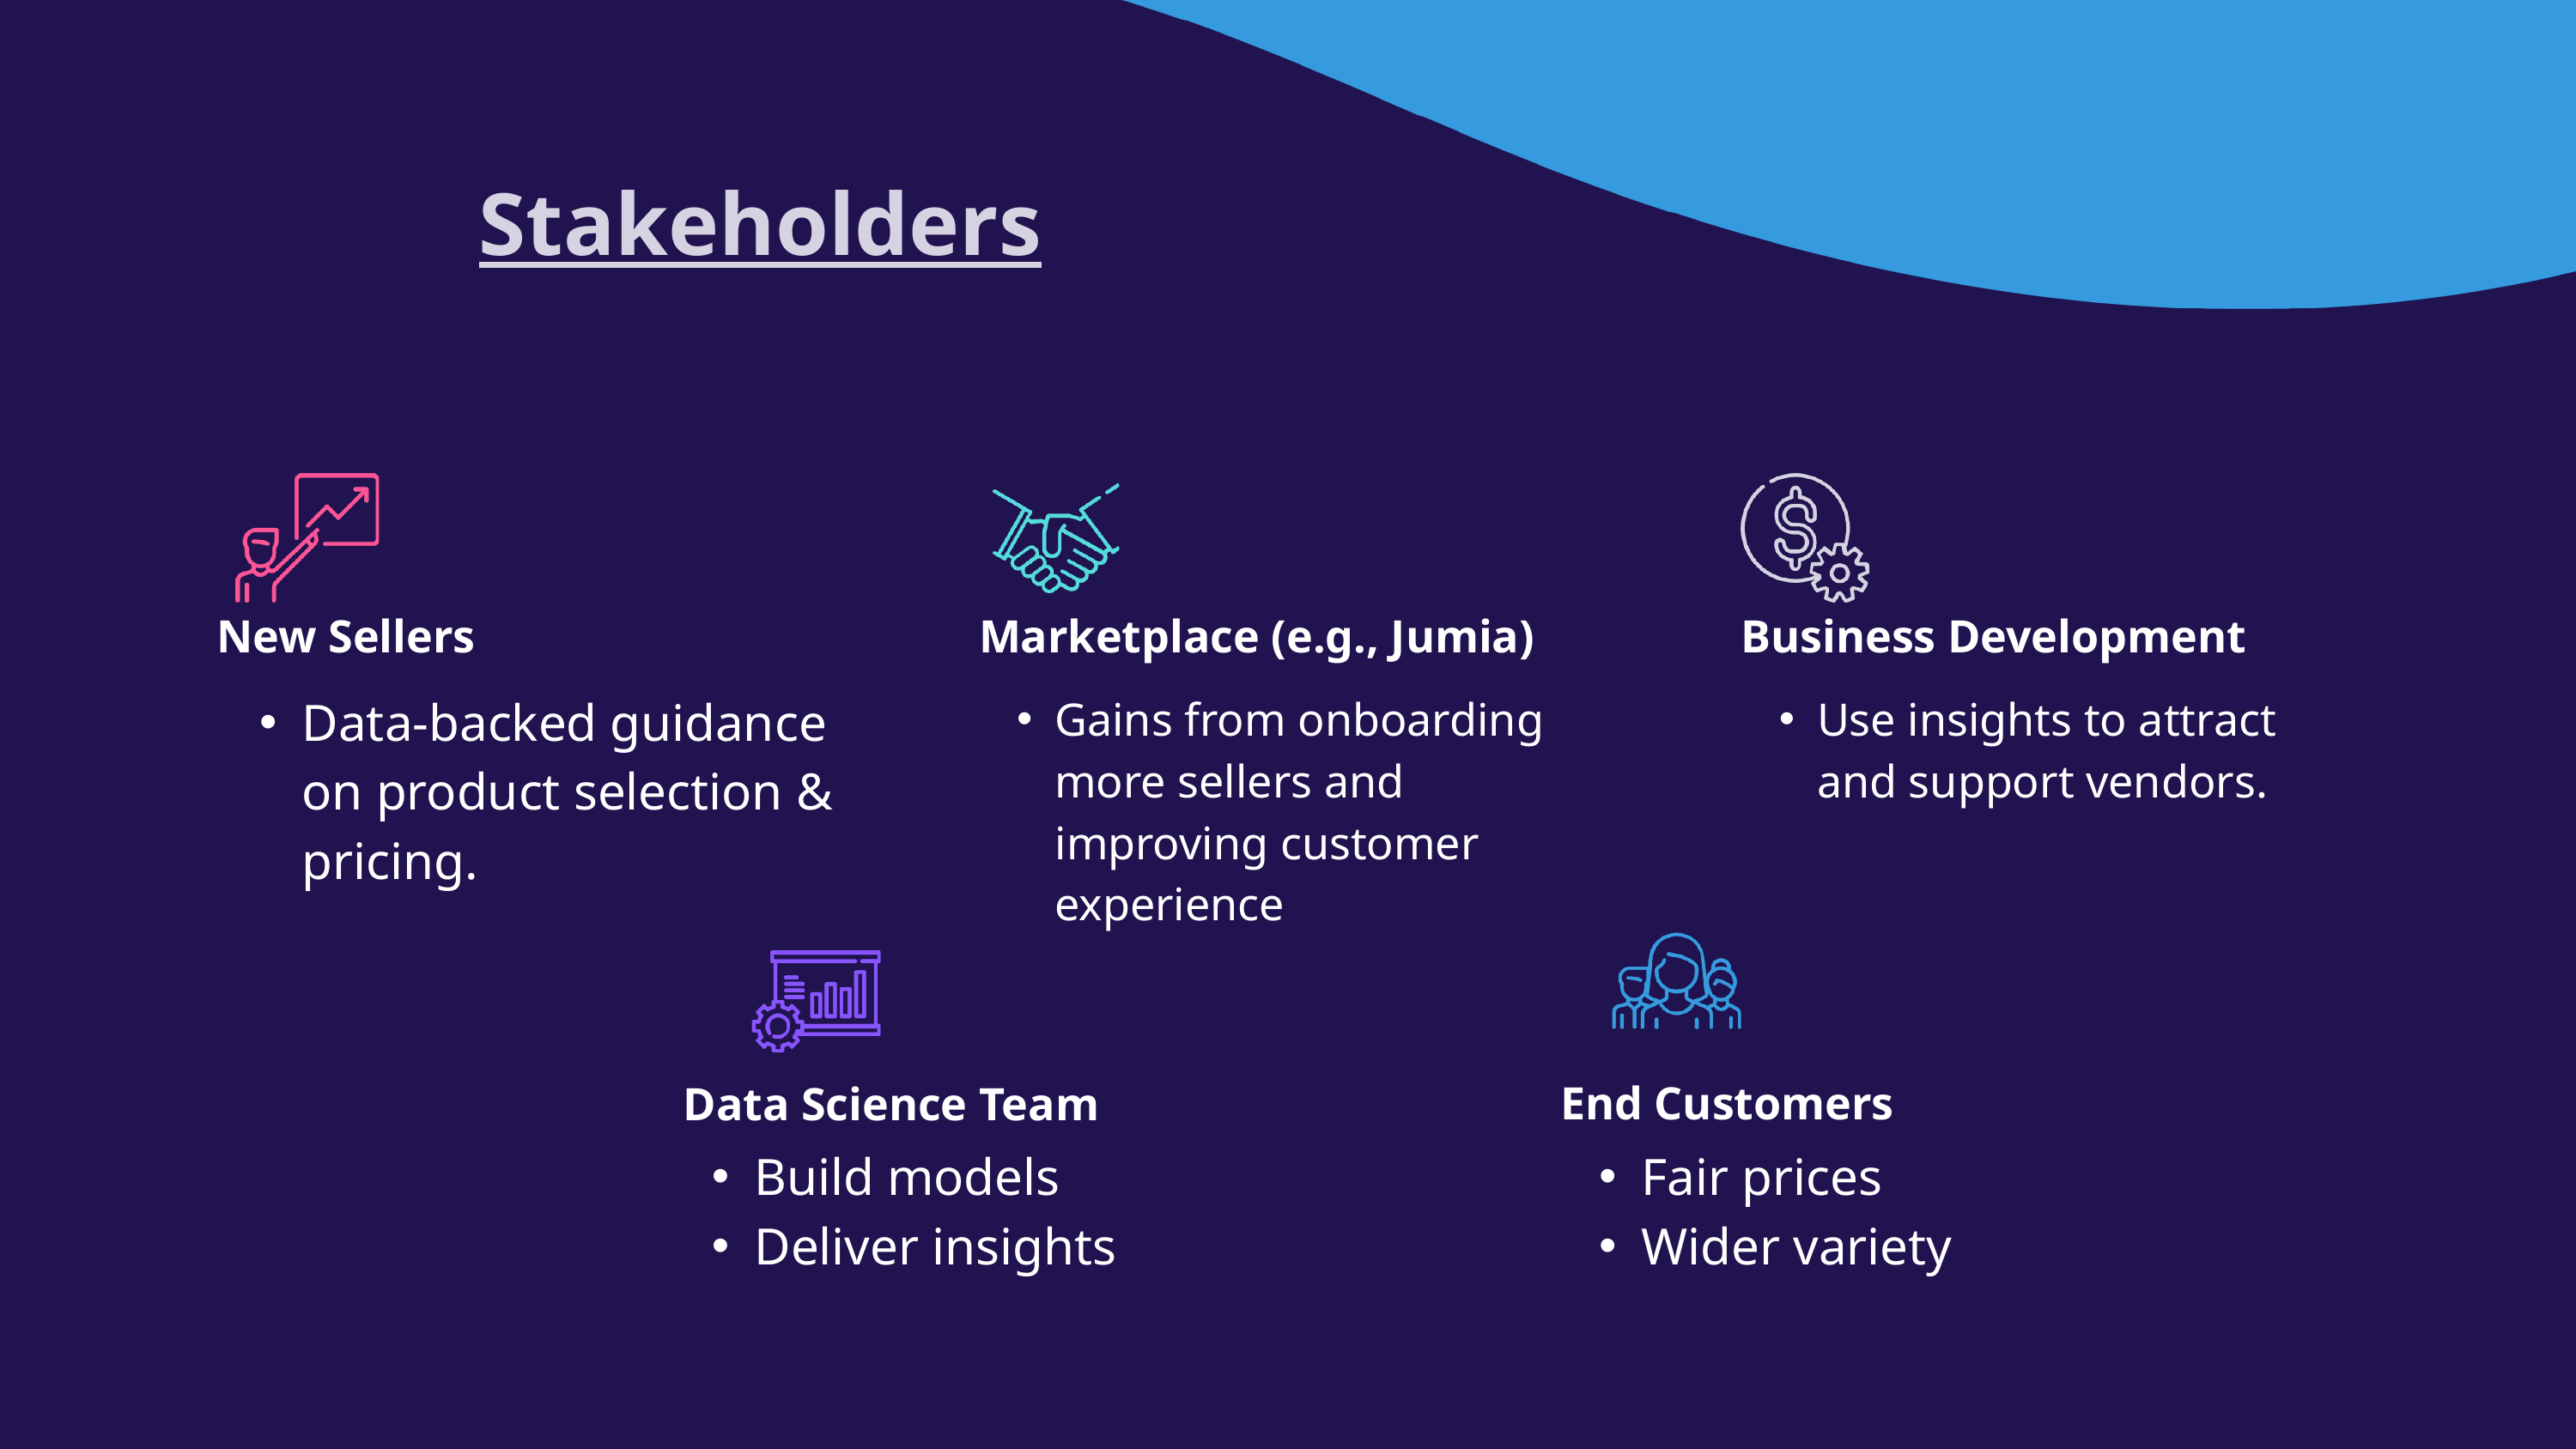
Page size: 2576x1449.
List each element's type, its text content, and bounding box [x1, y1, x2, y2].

text_box End Customers [1560, 1066, 2179, 1129]
text_box Data-backed guidance on product selection & pricing. [216, 682, 835, 951]
text_box New Sellers [216, 600, 835, 662]
text_box [1741, 473, 1870, 603]
text_box [992, 483, 1120, 593]
text_box [751, 950, 881, 1052]
text_box Data Science Team [683, 1068, 1302, 1131]
text_box [1612, 932, 1741, 1029]
text_box Business Development [1741, 600, 2360, 662]
text_box Marketplace (e.g., Jumia) [979, 599, 1597, 682]
text_box Gains from onboarding more sellers and improving customer experience [979, 682, 1597, 931]
text_box [235, 473, 380, 603]
text_box Build models Deliver insights [669, 1137, 1288, 1344]
text_box Use insights to attract and support vendors. [1741, 682, 2360, 869]
text_box [751, 0, 2576, 309]
text_box Stakeholders [0, 169, 1832, 376]
text_box Fair prices Wider variety [1556, 1137, 2175, 1344]
